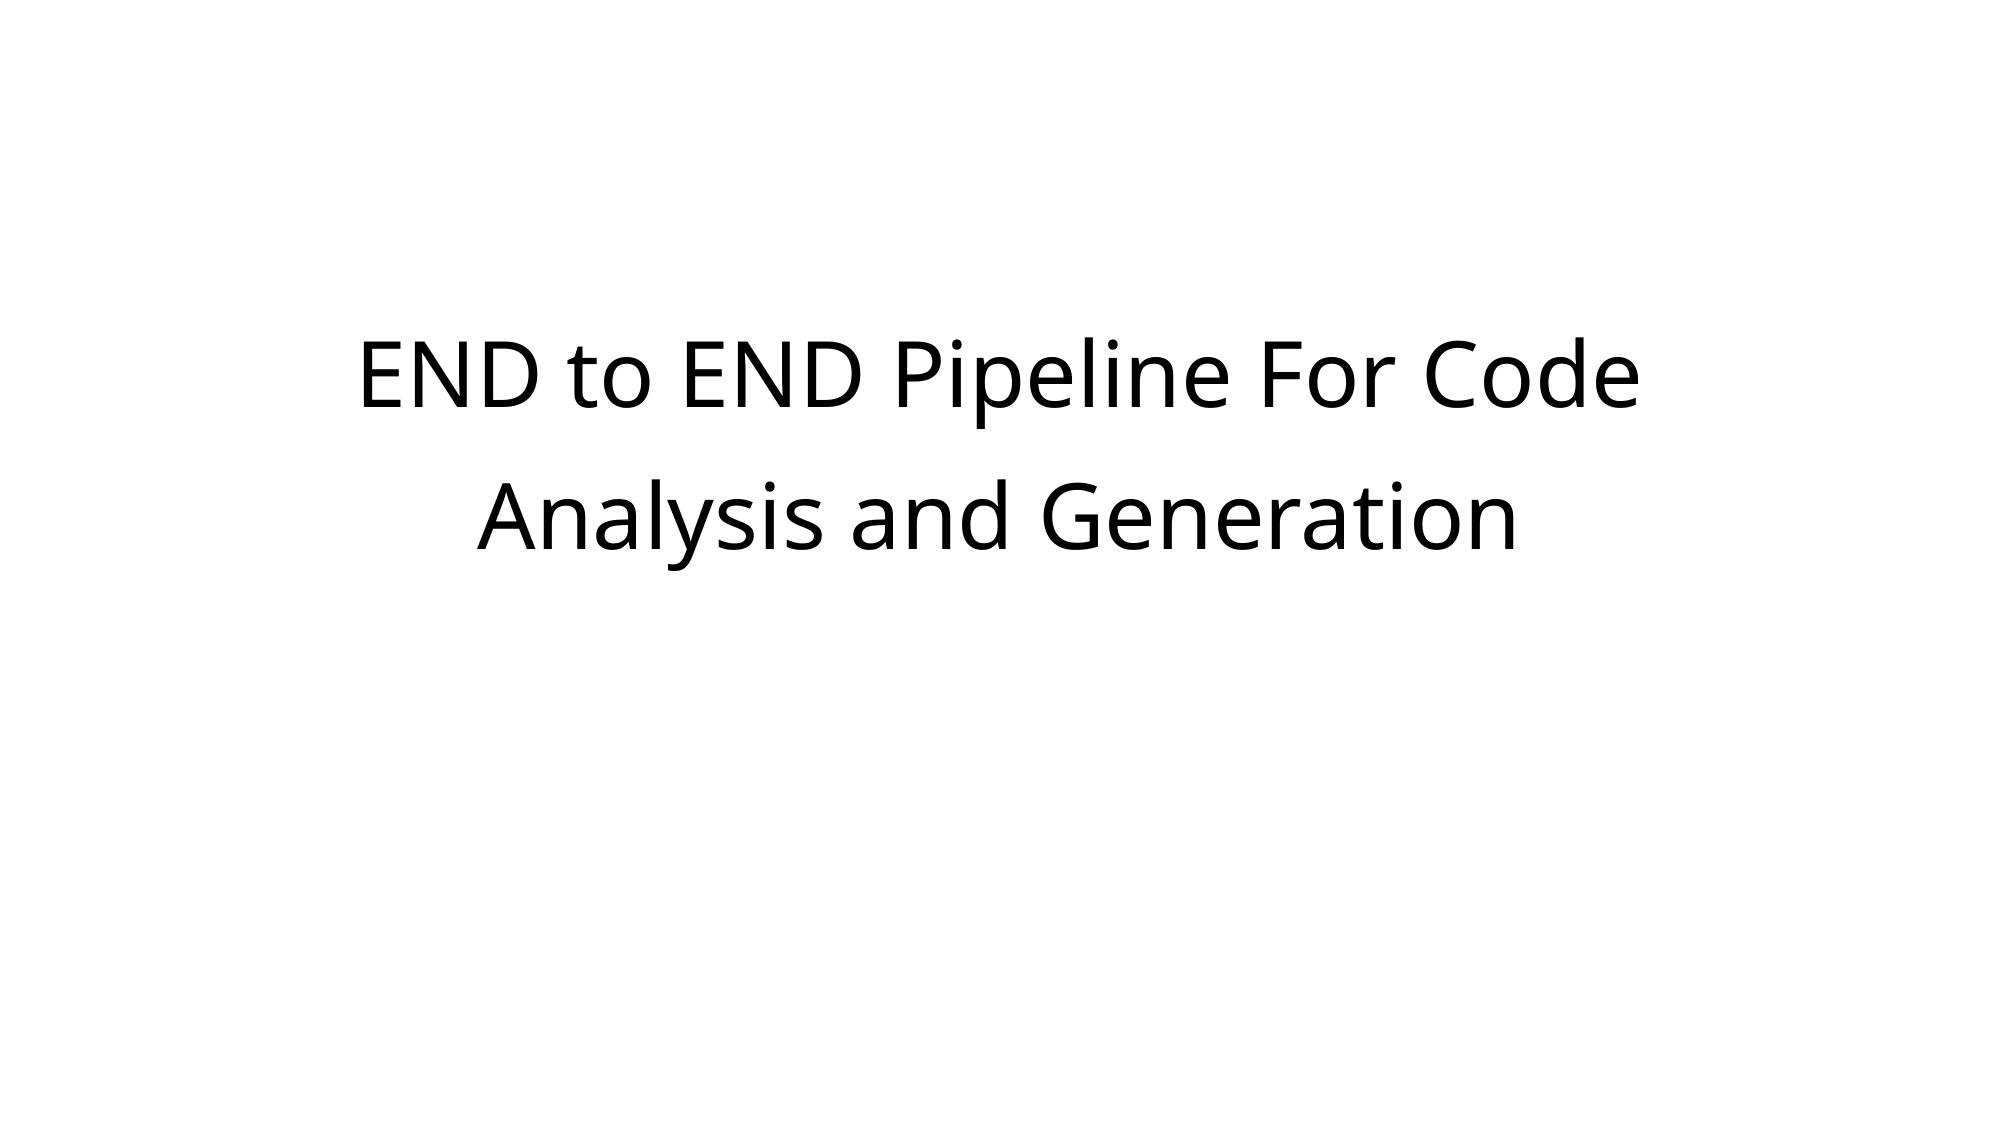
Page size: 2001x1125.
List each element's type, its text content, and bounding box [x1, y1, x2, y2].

title END to END Pipeline For Code Analysis and Generation [249, 217, 1750, 576]
